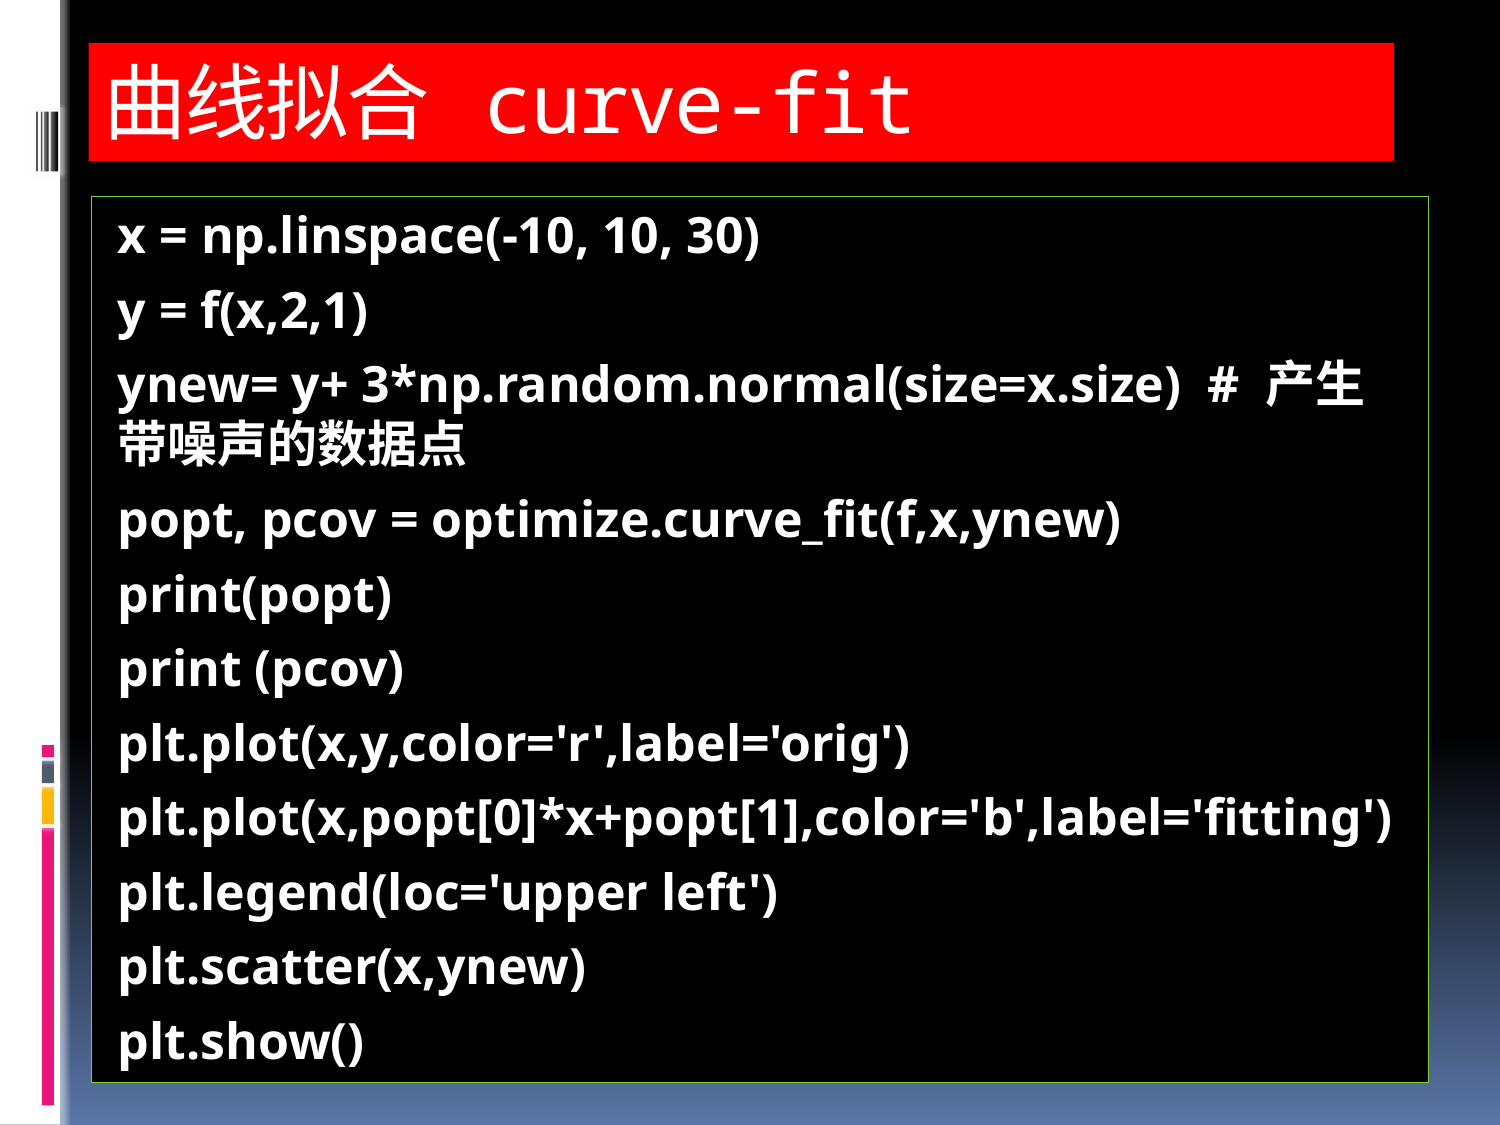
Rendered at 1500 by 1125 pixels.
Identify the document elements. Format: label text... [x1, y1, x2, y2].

title 曲线拟合 curve-fit [88, 42, 1395, 161]
text_box x = np.linspace(-10, 10, 30) y = f(x,2,1) ynew= y+ 3*np.random.normal(size=x.size) # 产生带噪声的数据点 popt, pcov = optimize.curve_fit(f,x,ynew) print(popt) print (pcov) plt.plot(x,y,color='r',label='orig') plt.plot(x,popt[0]*x+popt[1],color='b',label='fitting') plt.legend(loc='upper left') plt.scatter(x,ynew) plt.show() [91, 196, 1429, 1083]
